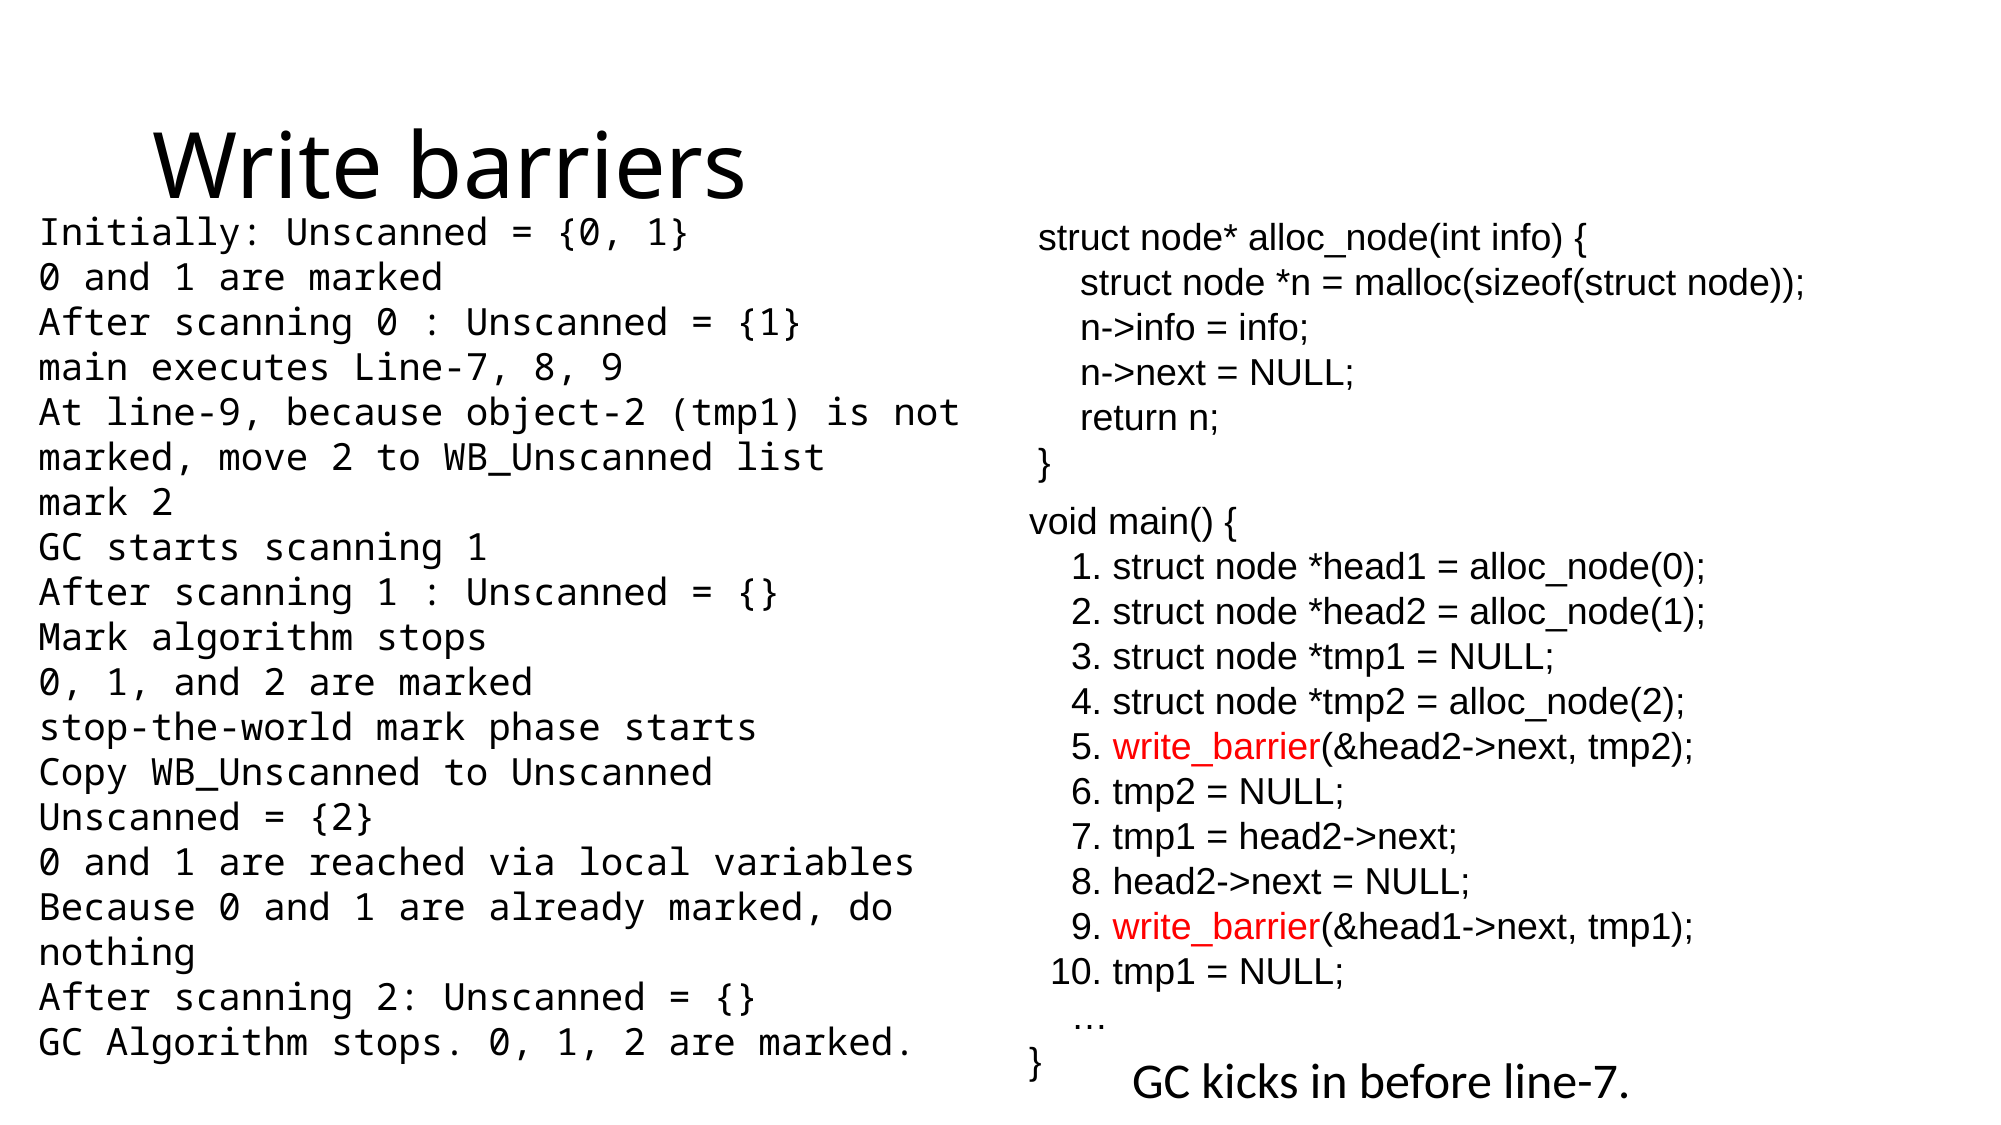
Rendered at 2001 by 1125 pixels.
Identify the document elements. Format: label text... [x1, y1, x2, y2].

text_box GC kicks in before line-7. [1117, 1041, 1967, 1117]
text_box void main() { 1. struct node *head1 = alloc_node(0); 2. struct node *head2 = alloc_node(1); 3. struct node *tmp1 = NULL; 4. struct node *tmp2 = alloc_node(2); 5. write_barrier(&head2->next, tmp2); 6. tmp2 = NULL; 7. tmp1 = head2->next; 8. head2->next = NULL; 9. write_barrier(&head1->next, tmp1); 10. tmp1 = NULL; … } [1014, 490, 1939, 1090]
title Write barriers [137, 59, 1863, 278]
text_box struct node* alloc_node(int info) { struct node *n = malloc(sizeof(struct node)); n->info = info; n->next = NULL; return n; } [1023, 115, 2000, 491]
text_box Initially: Unscanned = {0, 1} 0 and 1 are marked After scanning 0 : Unscanned = {1} main executes Line-7, 8, 9 At line-9, because object-2 (tmp1) is not marked, move 2 to WB_Unscanned list mark 2 GC starts scanning 1 After scanning 1 : Unscanned = {} Mark algorithm stops 0, 1, and 2 are marked stop-the-world mark phase starts Copy WB_Unscanned to Unscanned Unscanned = {2} 0 and 1 are reached via local variables Because 0 and 1 are already marked, do nothing After scanning 2: Unscanned = {} GC Algorithm stops. 0, 1, 2 are marked. [23, 200, 1000, 1071]
